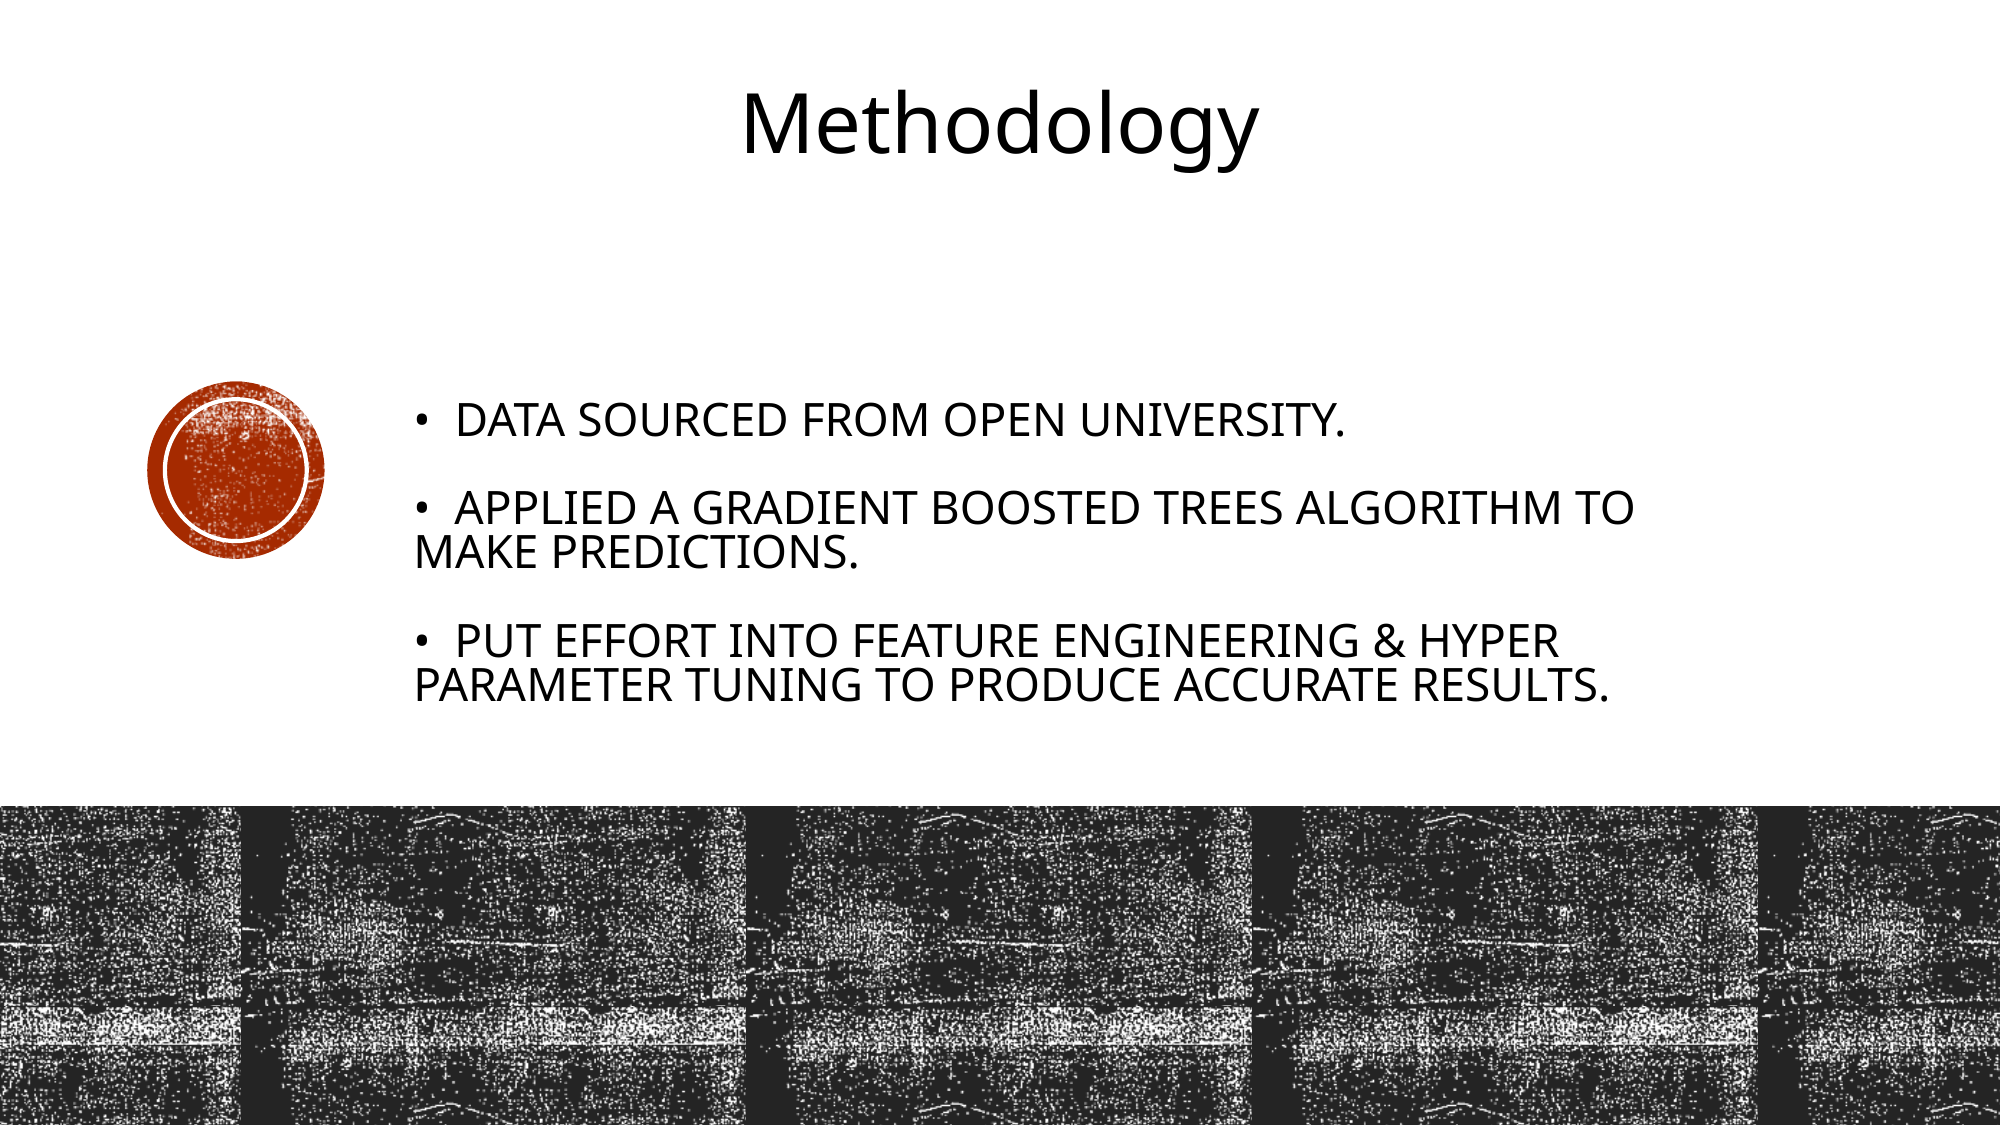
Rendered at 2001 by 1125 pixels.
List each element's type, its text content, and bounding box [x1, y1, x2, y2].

title • Data sourced from Open University. • Applied a gradient boosted trees algorithm to make predictions. • Put effort into feature engineering & hyper parameter tuning to produce accurate results. [398, 391, 1771, 836]
list Methodology [360, 73, 1640, 392]
